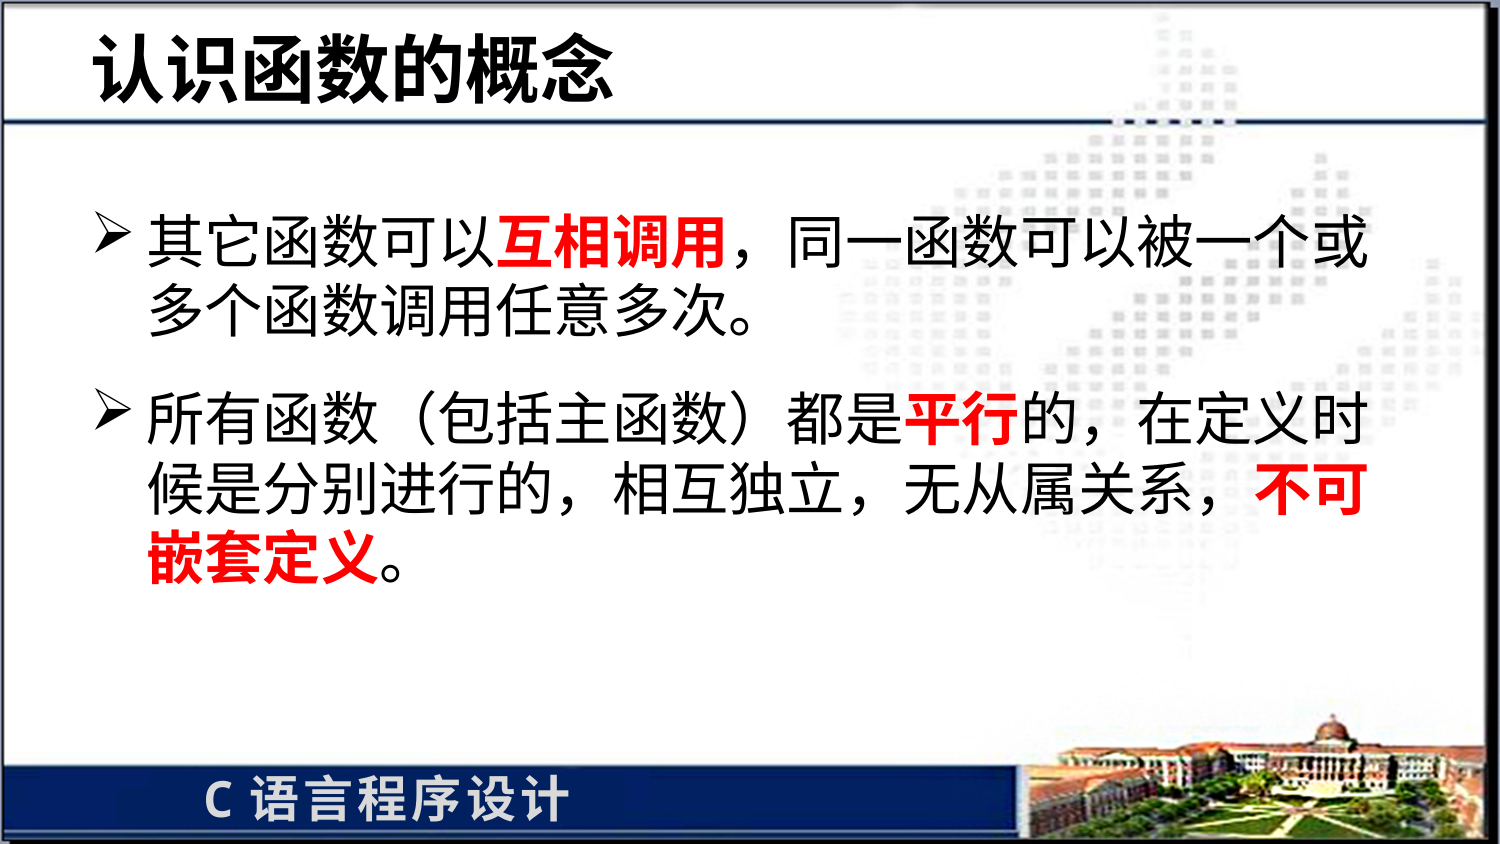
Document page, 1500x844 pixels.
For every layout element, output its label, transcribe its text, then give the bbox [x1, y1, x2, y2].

title 认识函数的概念 [75, 20, 1425, 115]
list 其它函数可以互相调用，同一函数可以被一个或多个函数调用任意多次。 所有函数（包括主函数）都是平行的，在定义时候是分别进行的，相互独立，无从属关系，不可嵌套定义。 [75, 197, 1425, 670]
picture [0, 0, 1500, 844]
